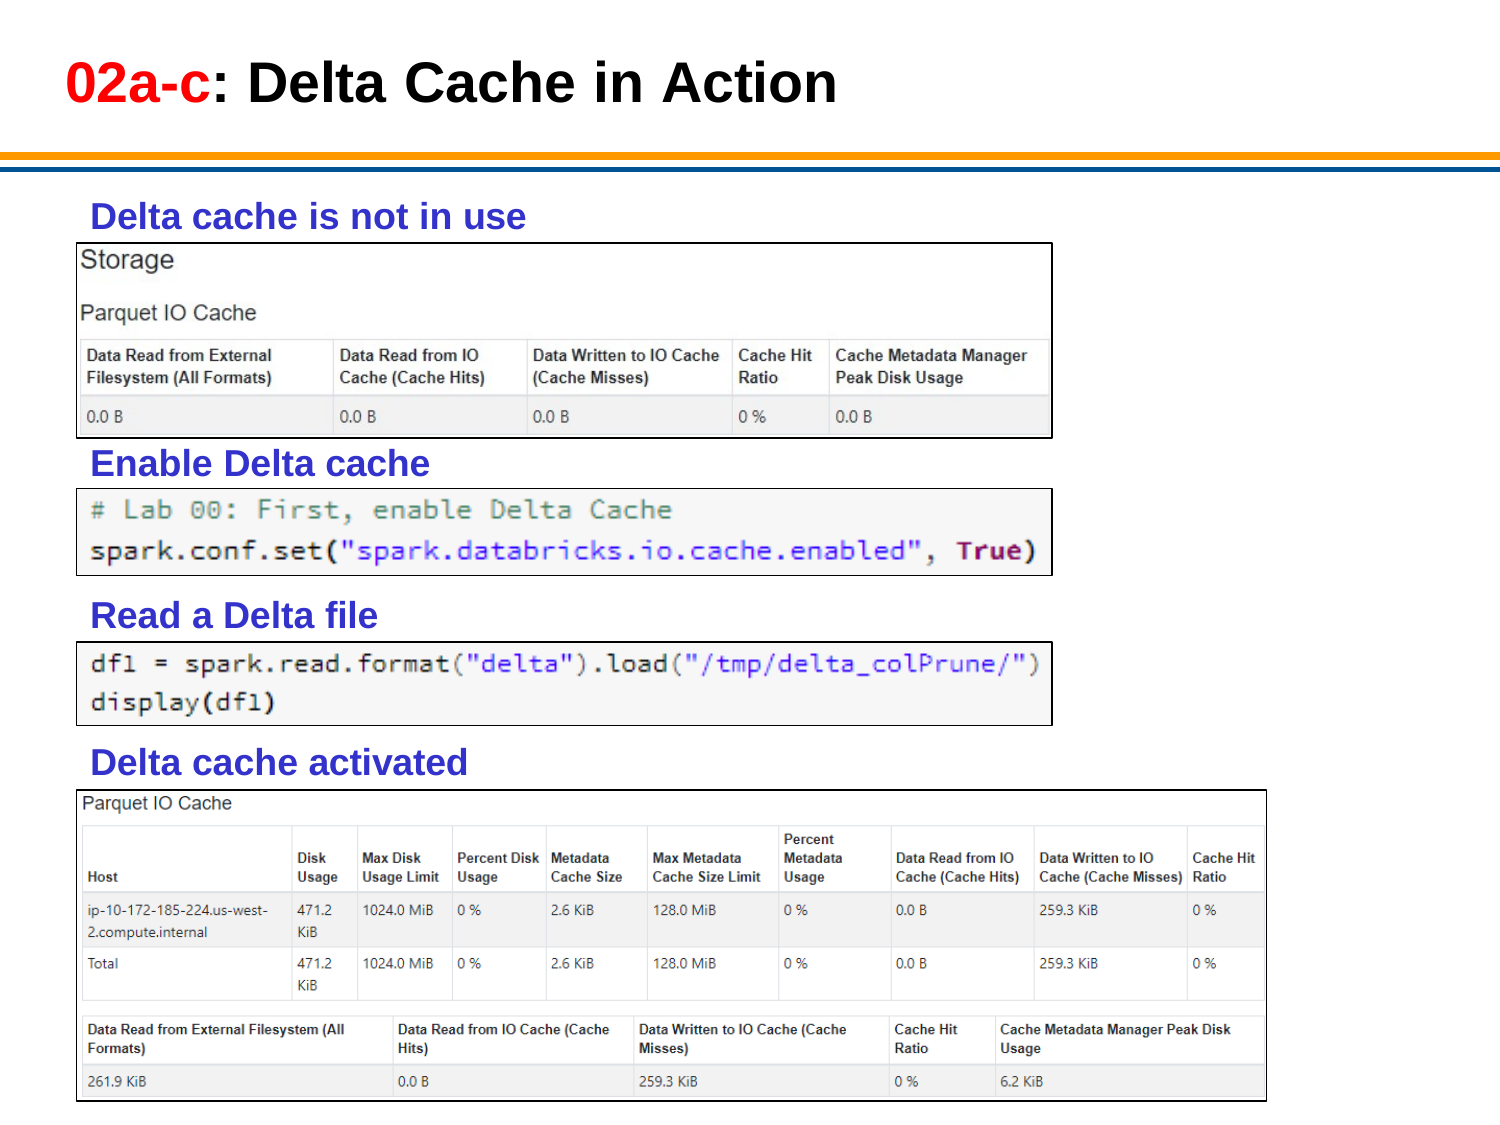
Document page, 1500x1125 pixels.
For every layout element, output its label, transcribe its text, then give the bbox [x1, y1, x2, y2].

text_box Delta cache is not in use [87, 189, 530, 237]
title 02a-c: Delta Cache in Action [62, 42, 1437, 234]
text_box Enable Delta cache Read a Delta file Delta cache activated [87, 735, 473, 784]
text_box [75, 241, 1053, 440]
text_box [75, 641, 1053, 727]
text_box Enable Delta cache Read a Delta file Delta cache activated [87, 449, 473, 486]
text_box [75, 788, 1268, 1102]
text_box Enable Delta cache Read a Delta file Delta cache activated [87, 585, 473, 639]
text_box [75, 487, 1053, 577]
